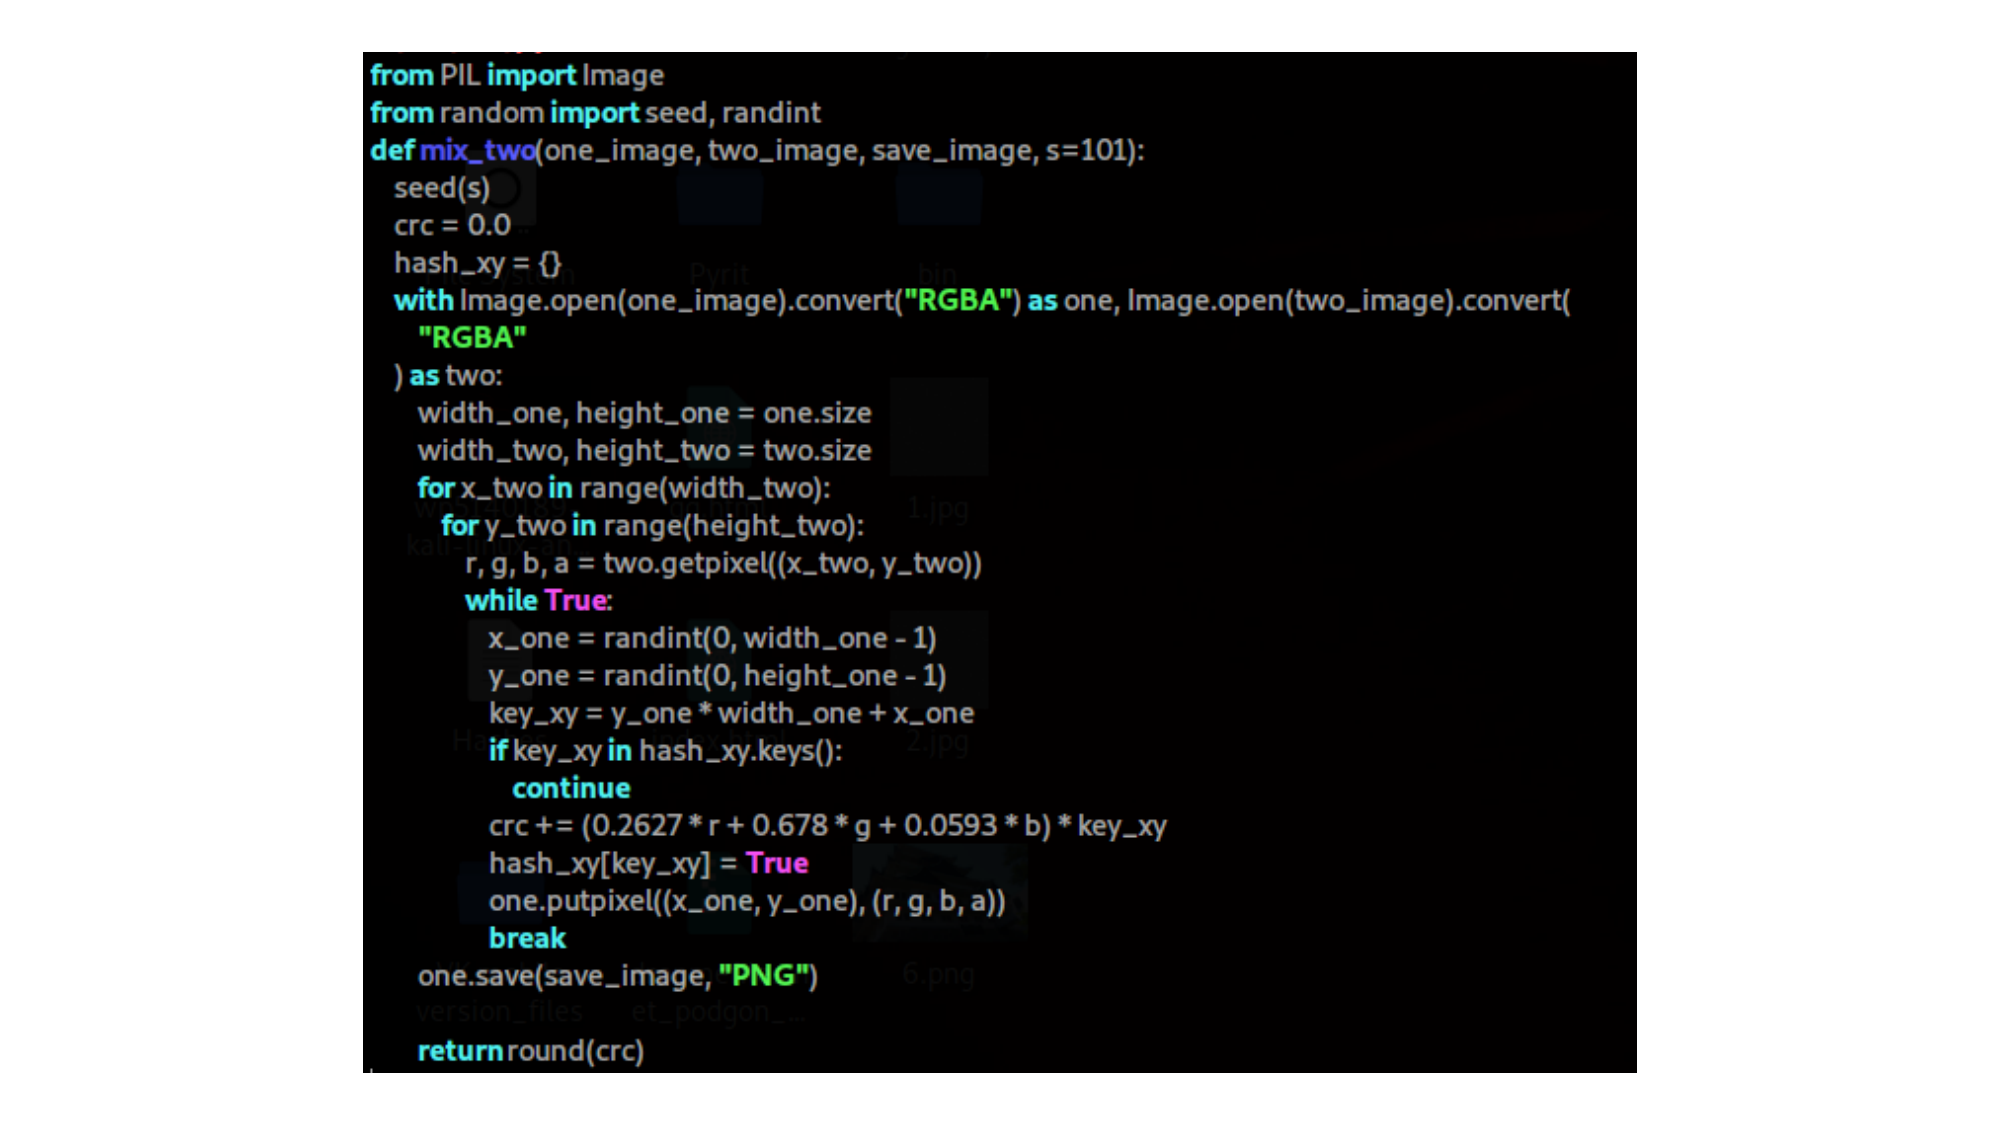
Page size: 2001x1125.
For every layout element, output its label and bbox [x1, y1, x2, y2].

list [363, 52, 1637, 1073]
